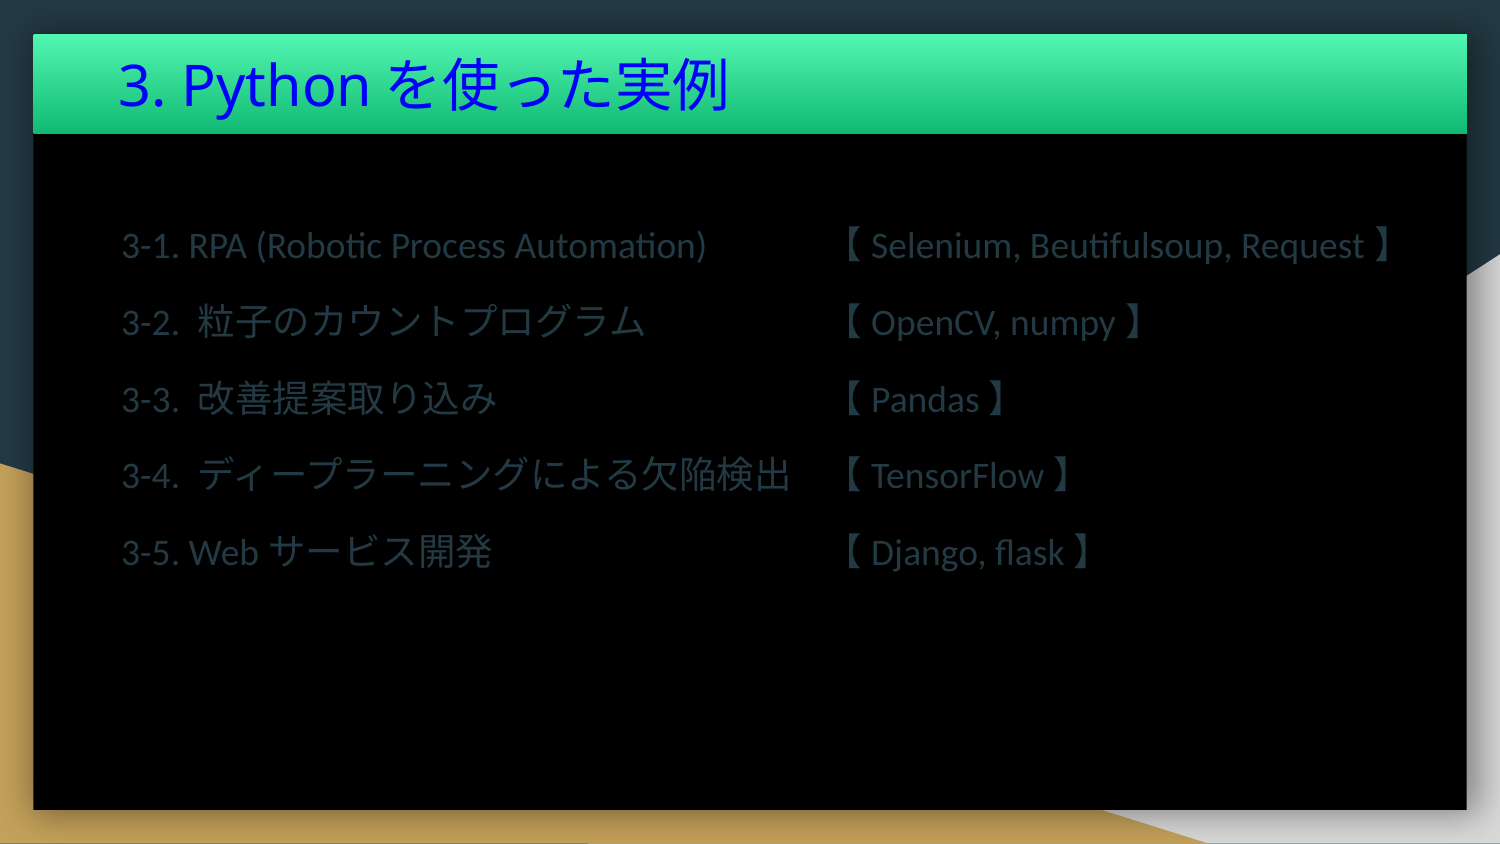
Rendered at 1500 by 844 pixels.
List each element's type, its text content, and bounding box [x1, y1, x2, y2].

text_box 3. Pythonを使った実例 [33, 34, 1467, 134]
text_box 3-1. RPA (Robotic Process Automation) 【Selenium, Beutifulsoup, Request】 3-2. 粒子のカウントプログラム 【OpenCV, numpy】 3-3. 改善提案取り込み 【Pandas】 3-4. ディープラーニングによる欠陥検出 【TensorFlow】 3-5. Webサービス開発 【Django, flask】 [60, 199, 1441, 780]
